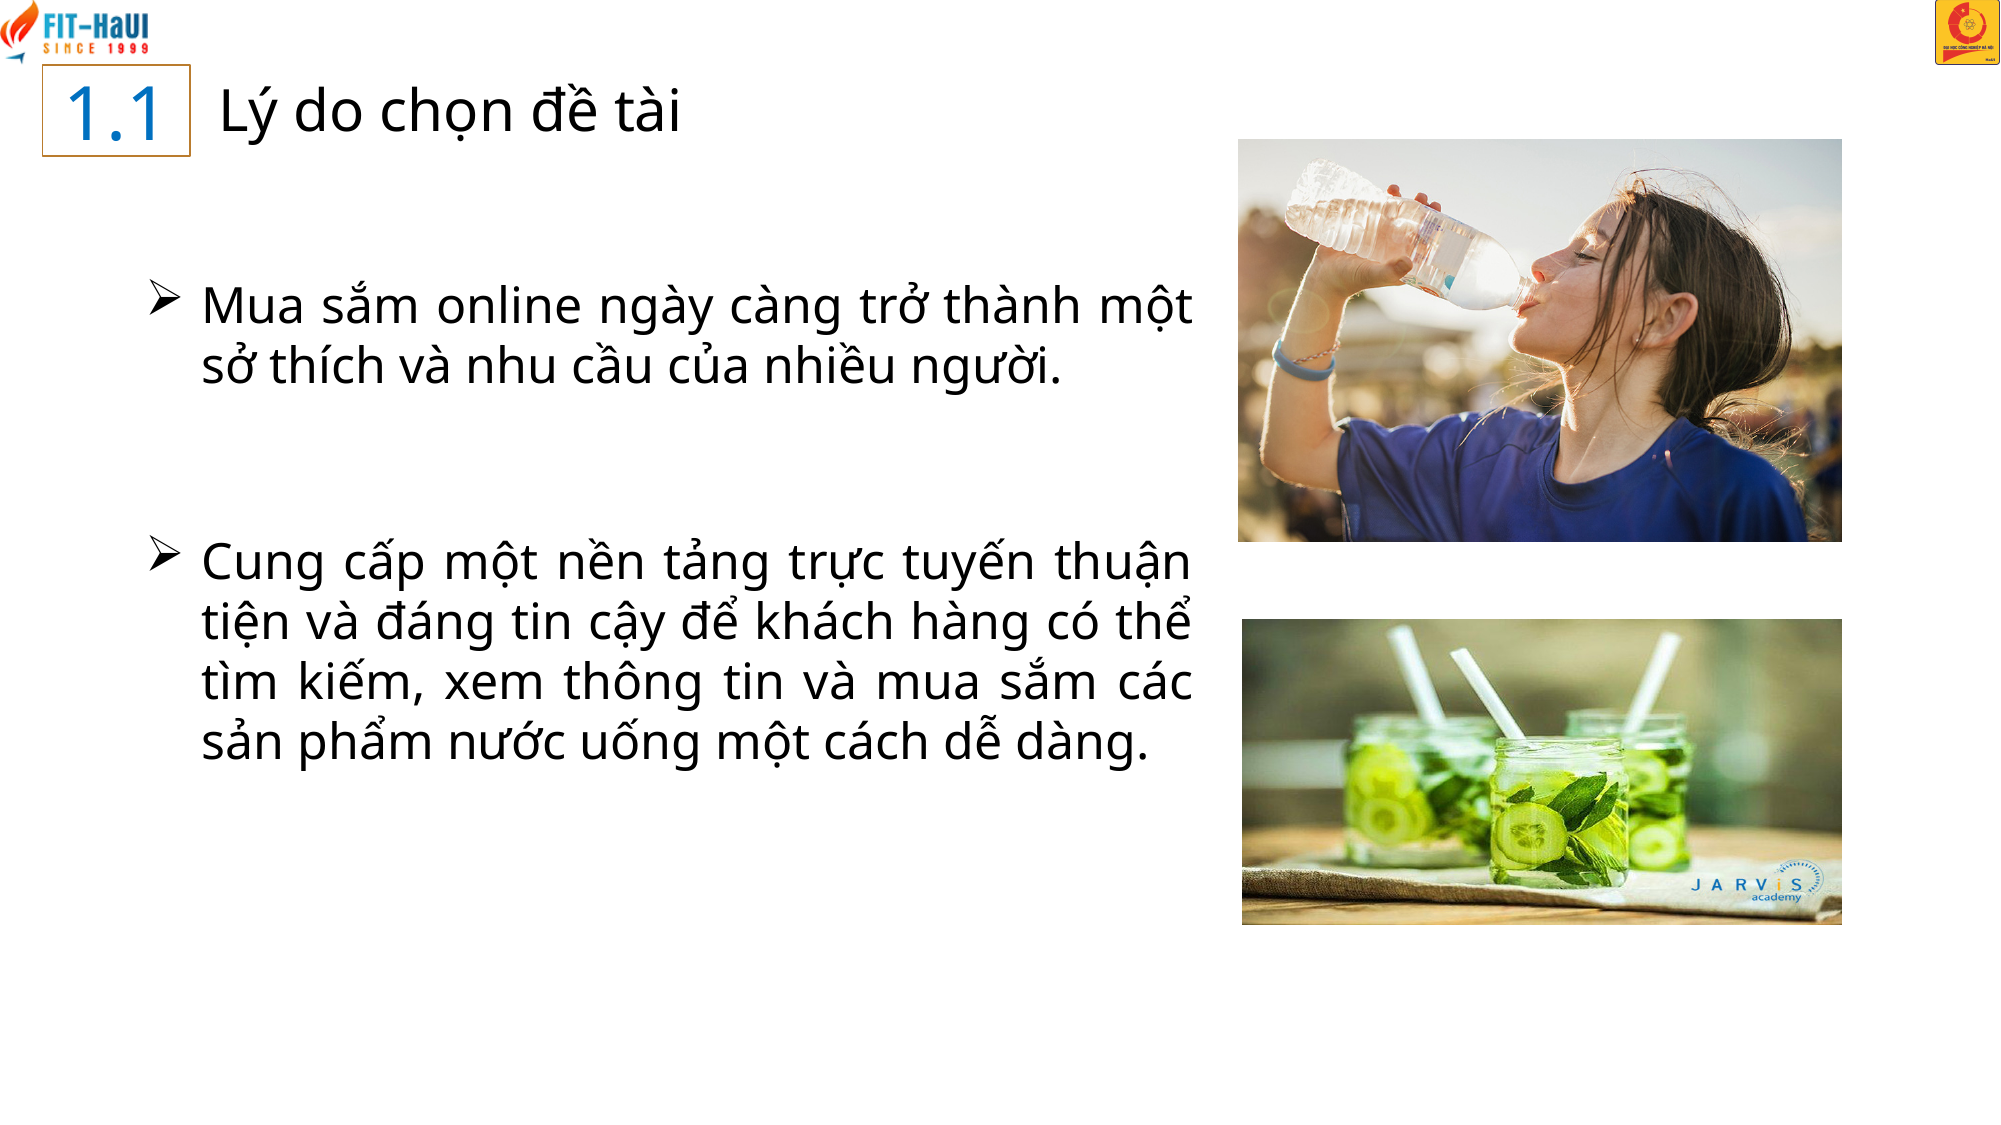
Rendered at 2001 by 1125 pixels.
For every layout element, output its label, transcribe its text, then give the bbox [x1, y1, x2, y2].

picture [1934, 0, 2000, 66]
text_box Mua sắm online ngày càng trở thành một sở thích và nhu cầu của nhiều người. [130, 266, 1209, 402]
picture [0, 0, 149, 66]
picture [1241, 619, 1843, 925]
picture [1238, 138, 1843, 542]
text_box Cung cấp một nền tảng trực tuyến thuận tiện và đáng tin cậy để khách hàng có thể tìm kiếm, xem thông tin và mua sắm các sản phẩm nước uống một cách dễ dàng. [130, 522, 1209, 778]
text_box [42, 64, 1187, 157]
